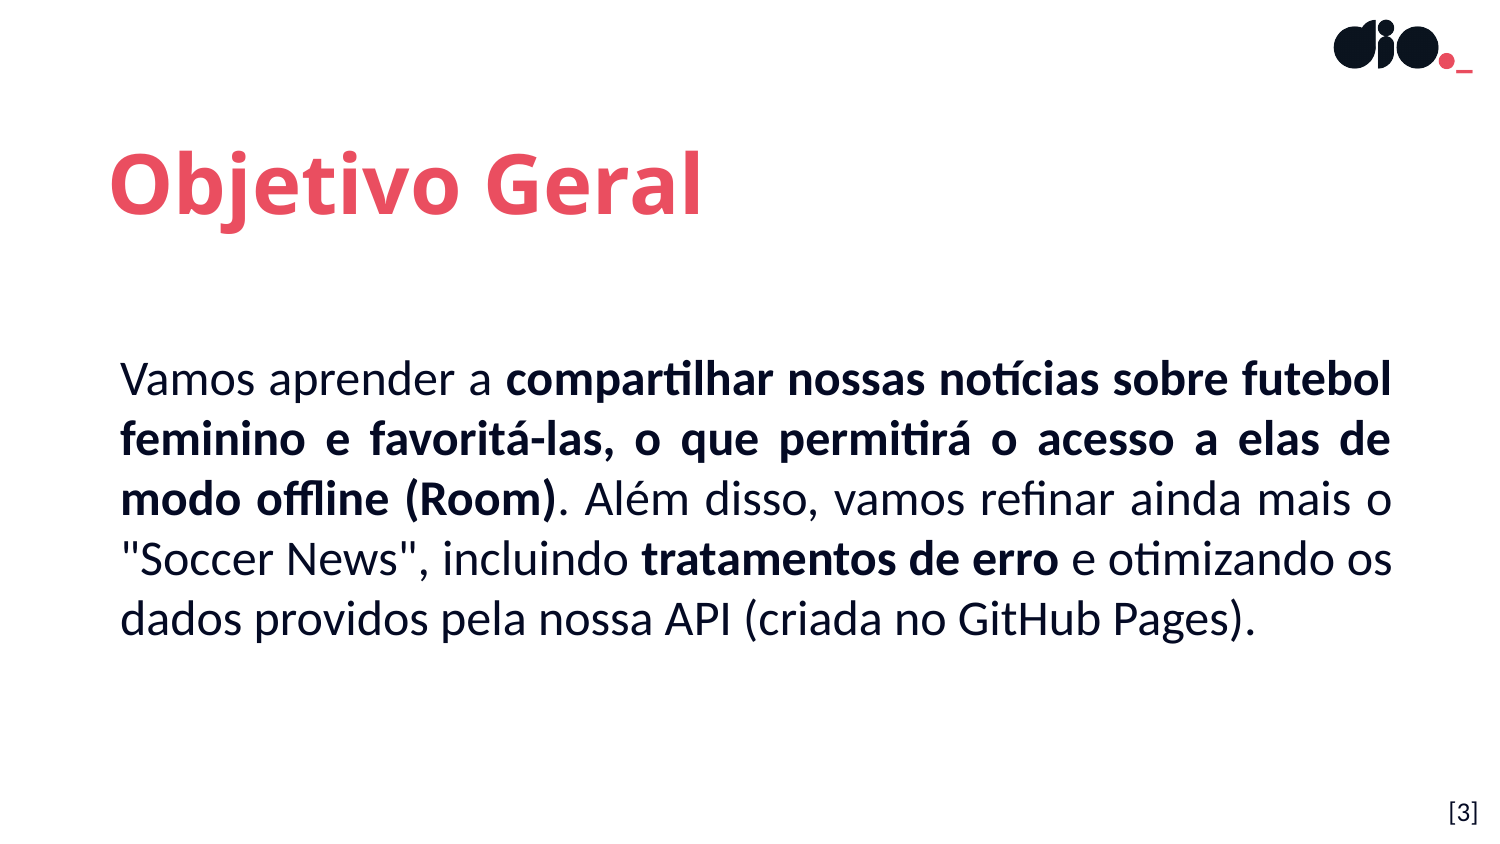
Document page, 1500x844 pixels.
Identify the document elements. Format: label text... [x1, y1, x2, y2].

picture [1333, 19, 1473, 74]
slide_number [‹#›] [1403, 779, 1494, 844]
text_box Vamos aprender a compartilhar nossas notícias sobre futebol feminino e favoritá-las, o que permitirá o acesso a elas de modo offline (Room). Além disso, vamos refinar ainda mais o "Soccer News", incluindo tratamentos de erro e otimizando os dados providos pela nossa API (criada no GitHub Pages). [92, 243, 1408, 749]
text_box Objetivo Geral [92, 104, 1408, 243]
